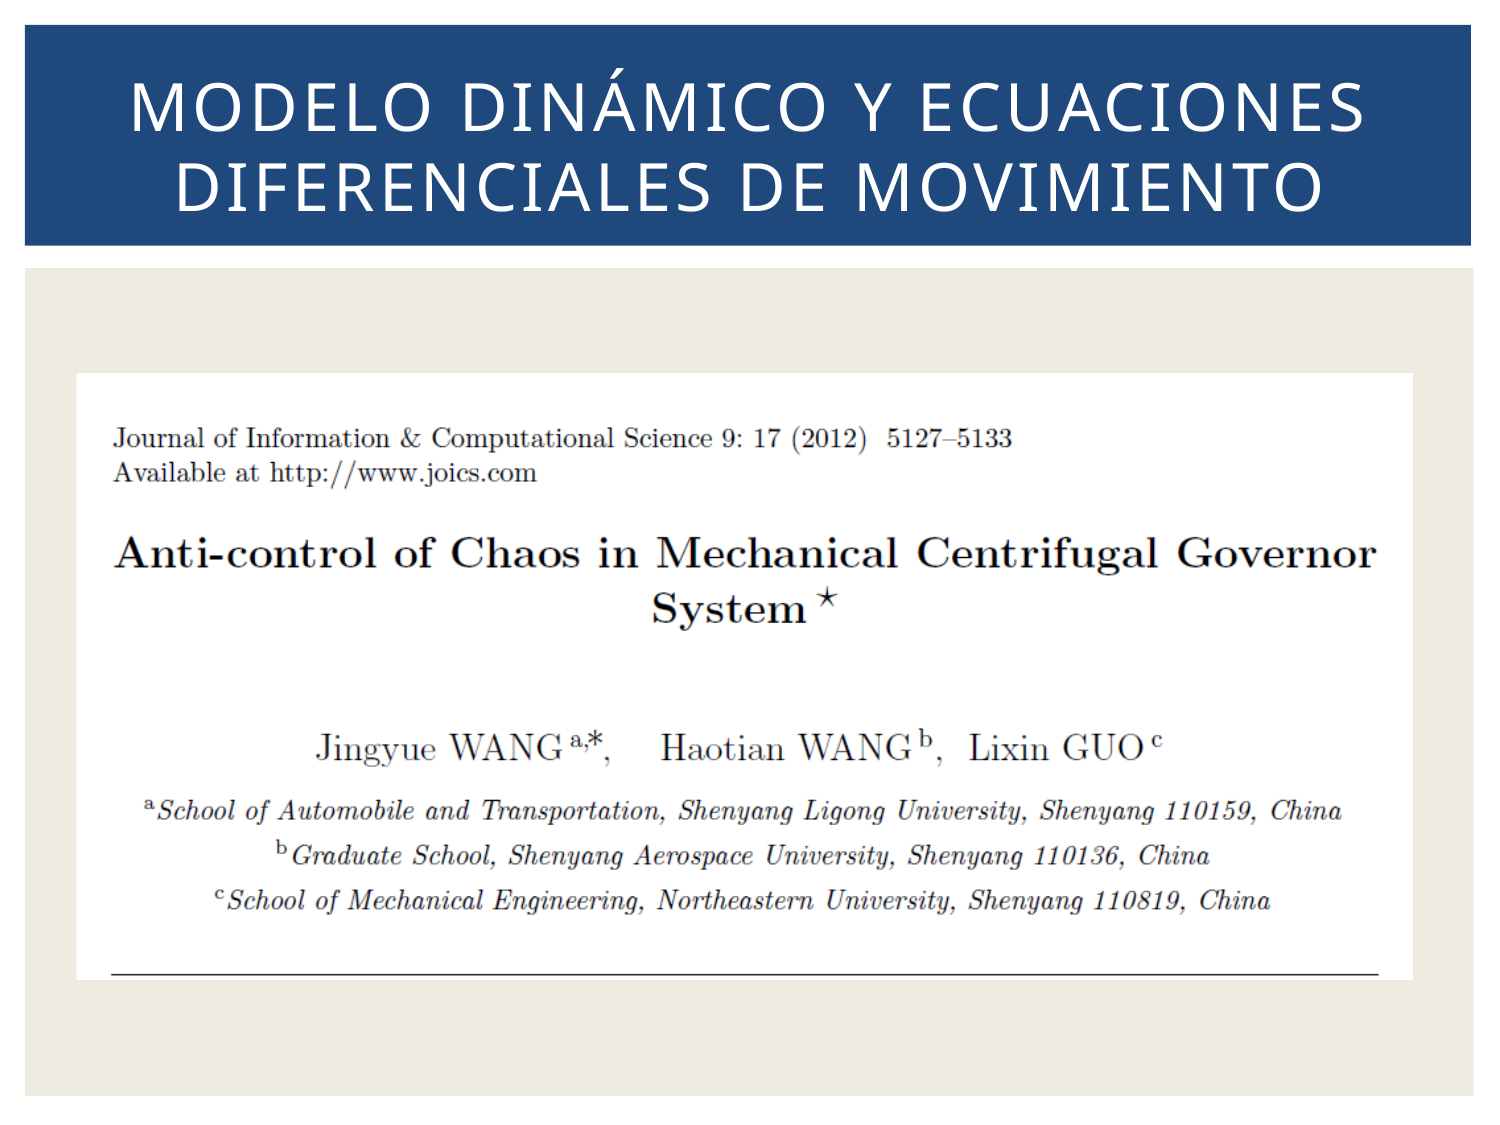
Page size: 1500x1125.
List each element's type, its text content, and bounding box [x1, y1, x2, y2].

title Modelo dinámico y ecuaciones diferenciales de movimiento [62, 58, 1438, 232]
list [76, 373, 1414, 980]
